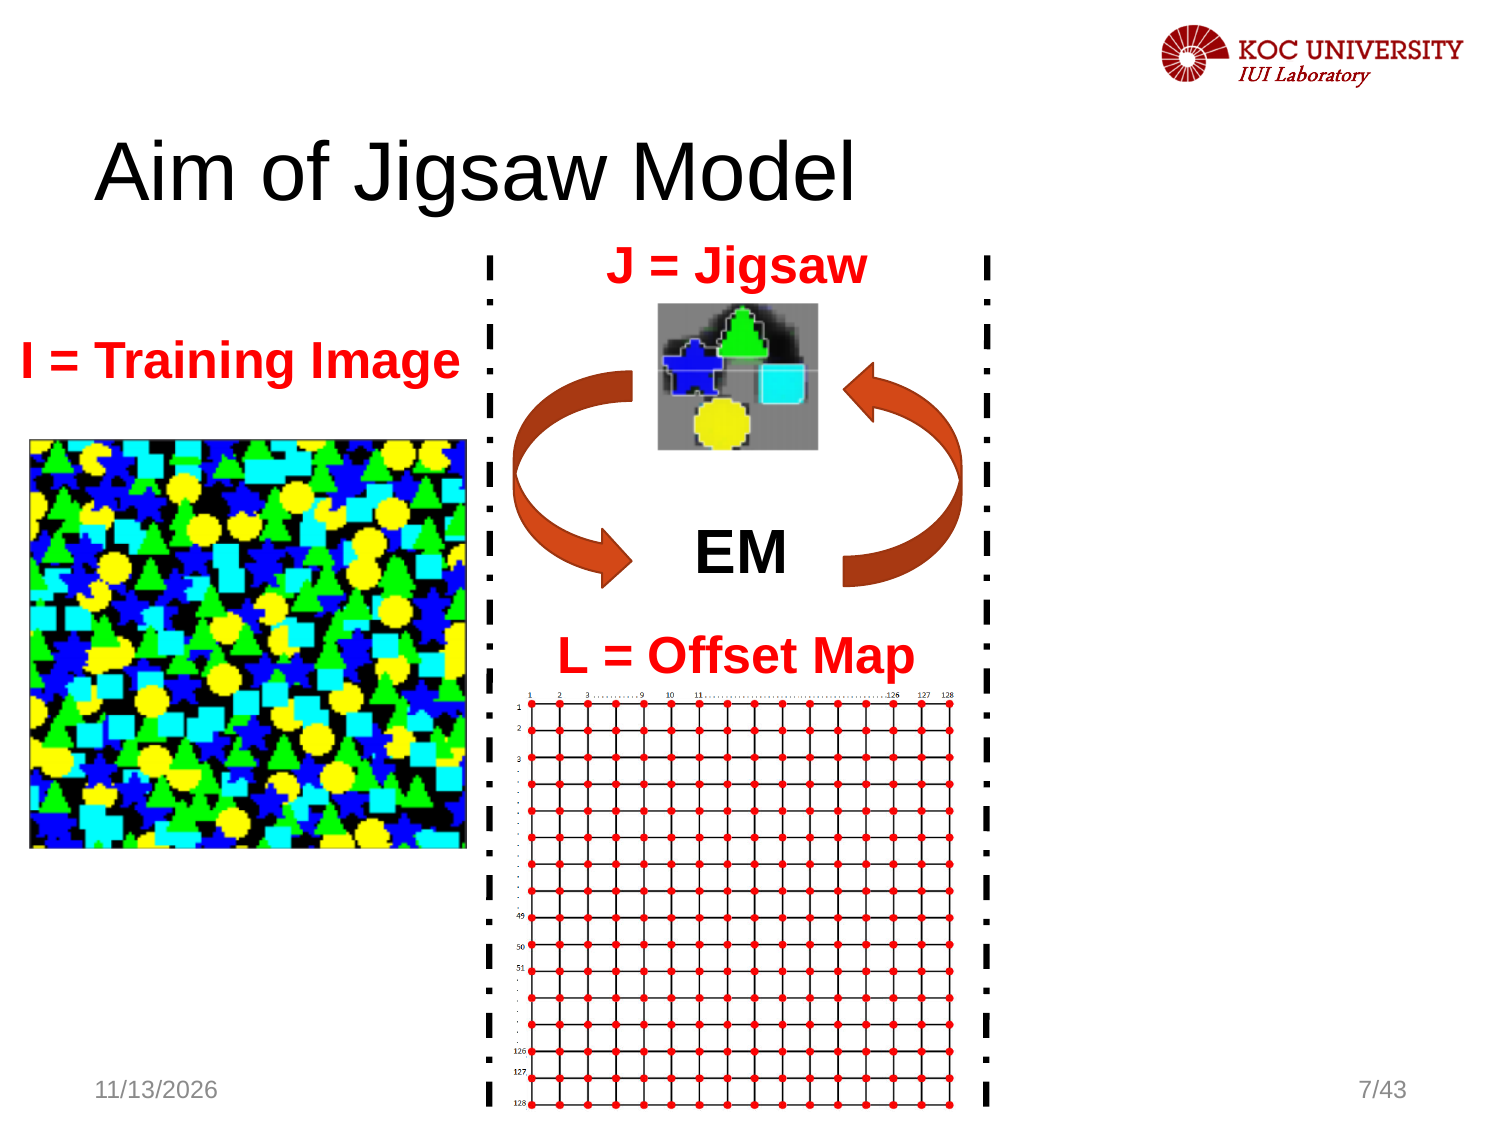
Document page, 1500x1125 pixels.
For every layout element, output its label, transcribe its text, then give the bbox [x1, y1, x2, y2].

title Aim of Jigsaw Model [79, 85, 1428, 232]
picture [654, 302, 820, 452]
text_box J = Jigsaw [500, 224, 975, 302]
text_box [842, 361, 963, 588]
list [28, 438, 467, 851]
picture [1160, 23, 1465, 91]
text_box [512, 370, 633, 589]
text_box EM [679, 503, 804, 594]
text_box L = Offset Map [500, 614, 975, 692]
picture [513, 687, 962, 1118]
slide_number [79, 1058, 417, 1119]
text_box I = Training Image [4, 318, 479, 397]
slide_number 7/43 [1084, 1058, 1423, 1119]
